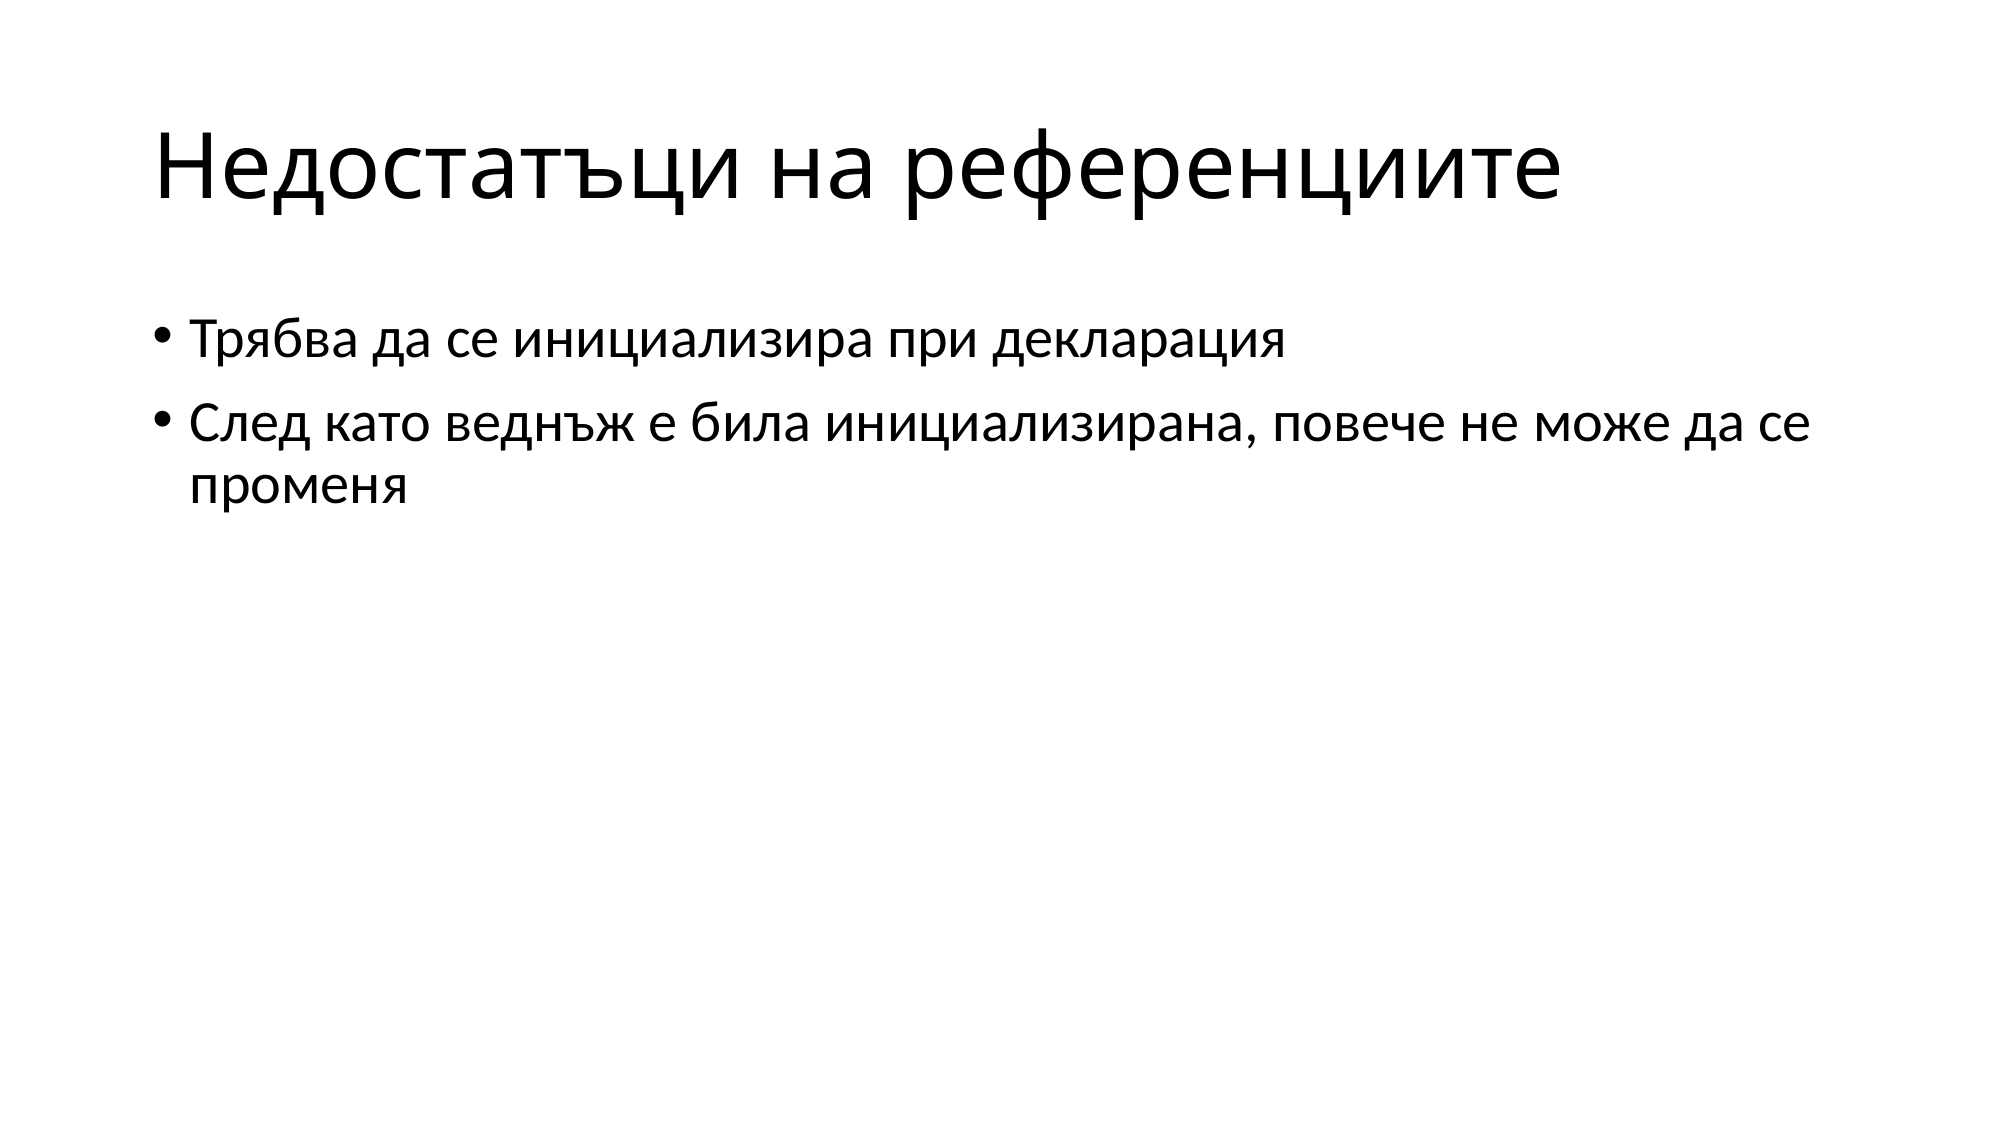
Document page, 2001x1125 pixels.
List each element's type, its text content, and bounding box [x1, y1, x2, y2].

list Трябва да се инициализира при декларация След като веднъж е била инициализирана, повече не може да се променя [137, 299, 1863, 1014]
title Недостатъци на референциите [137, 59, 1863, 278]
